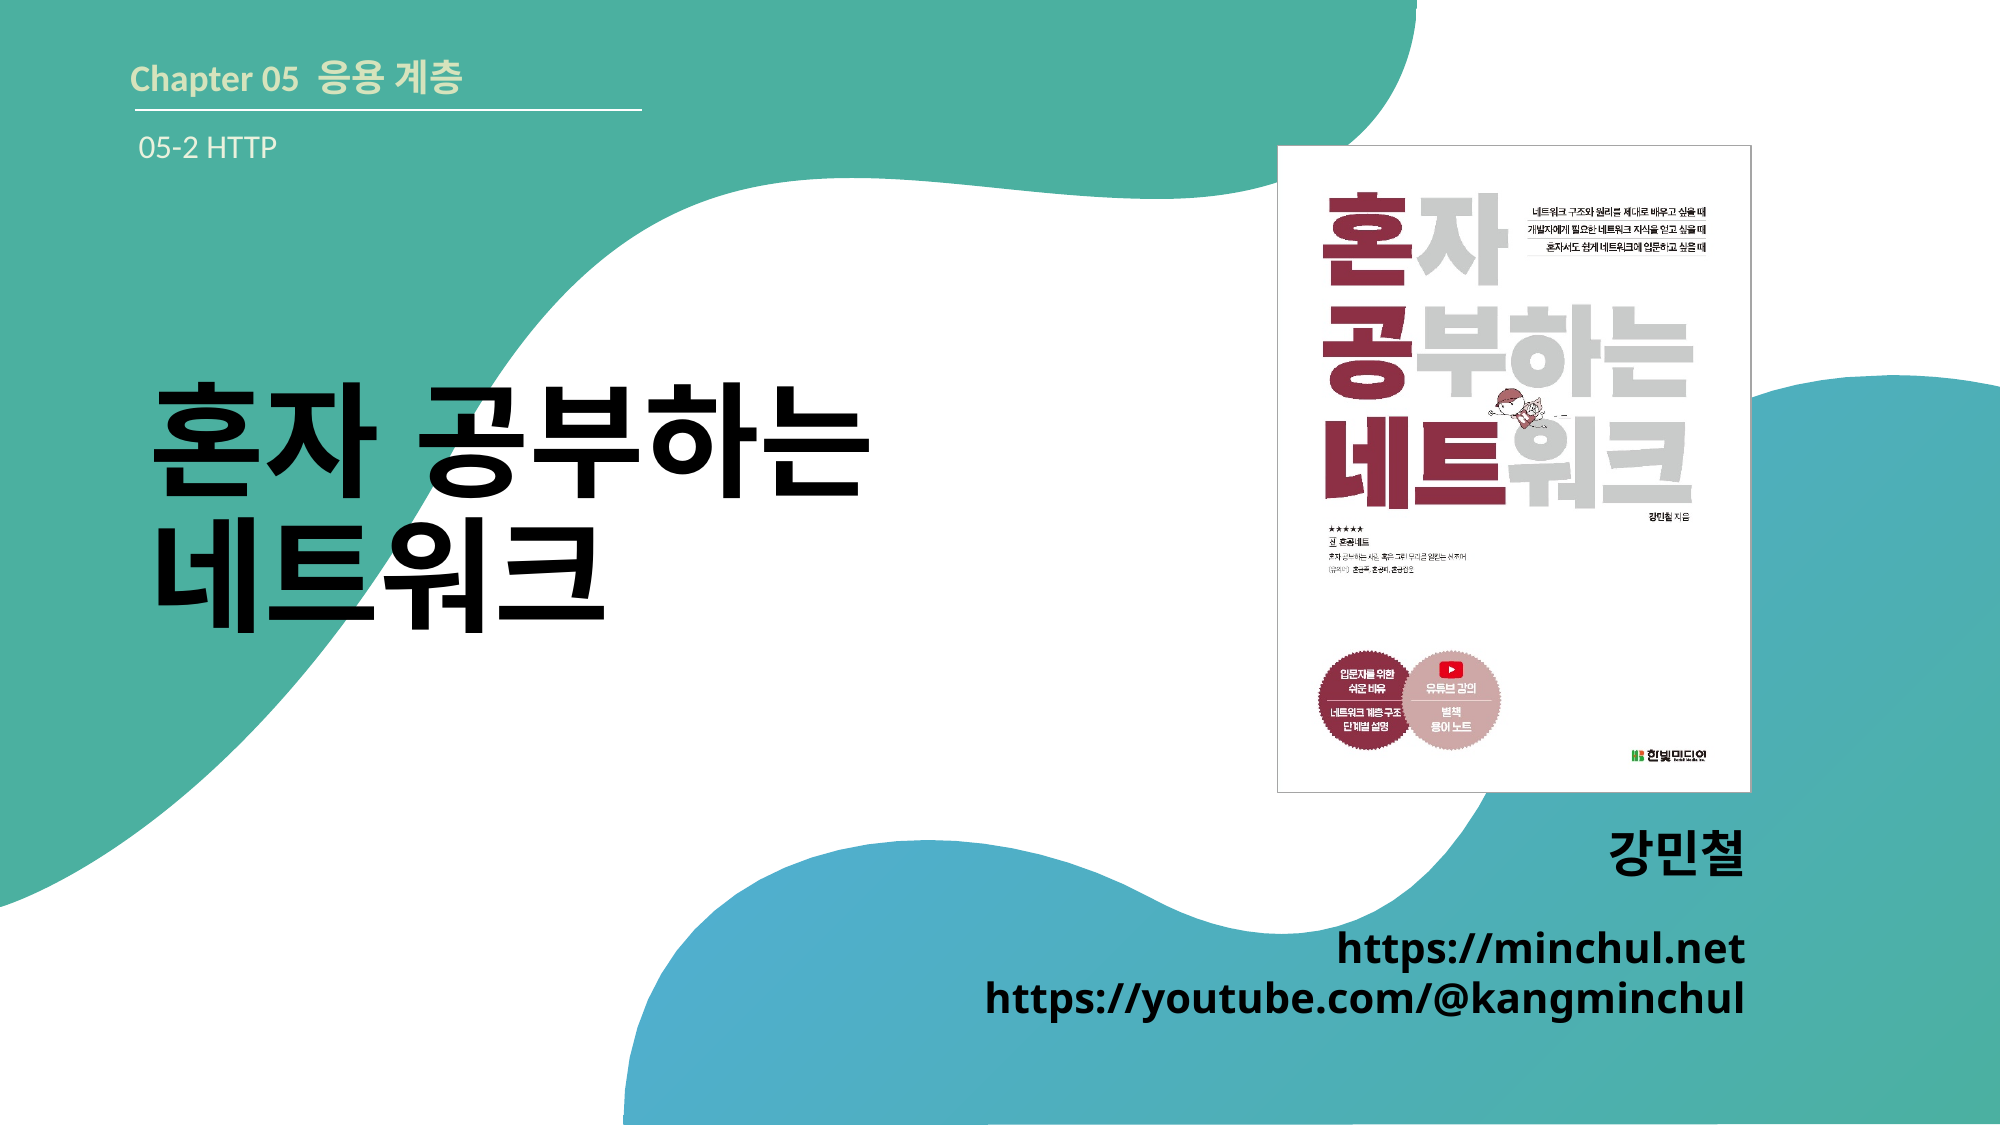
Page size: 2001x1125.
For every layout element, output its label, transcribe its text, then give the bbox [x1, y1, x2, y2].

text_box 강민철 https://minchul.net https://youtube.com/@kangminchul [916, 806, 1762, 983]
title 혼자 공부하는 네트워크 [134, 364, 1253, 877]
text_box Chapter 05 응용 계층 [115, 46, 1562, 107]
picture [1277, 146, 1751, 792]
text_box 05-2 HTTP [123, 117, 731, 173]
